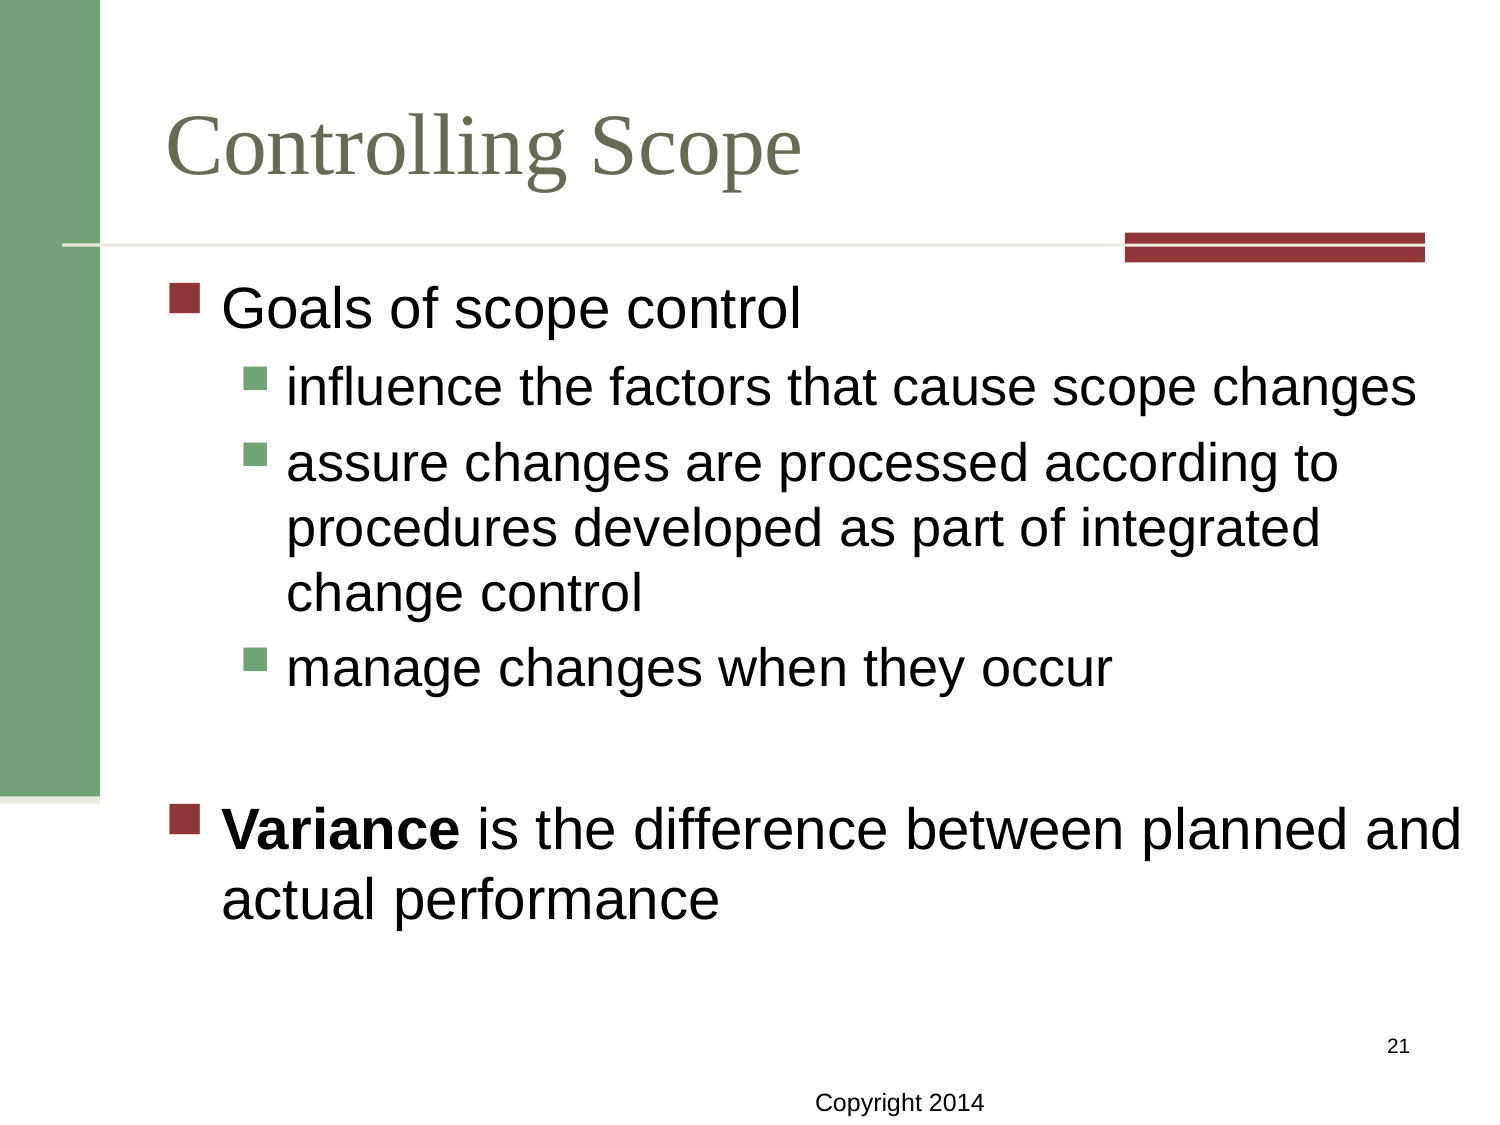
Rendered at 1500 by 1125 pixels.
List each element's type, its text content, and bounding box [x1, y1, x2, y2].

list Goals of scope control influence the factors that cause scope changes assure changes are processed according to procedures developed as part of integrated change control manage changes when they occur Variance is the difference between planned and actual performance [150, 262, 1500, 1007]
slide_number 21 [1112, 1024, 1426, 1101]
title Controlling Scope [150, 45, 1425, 234]
